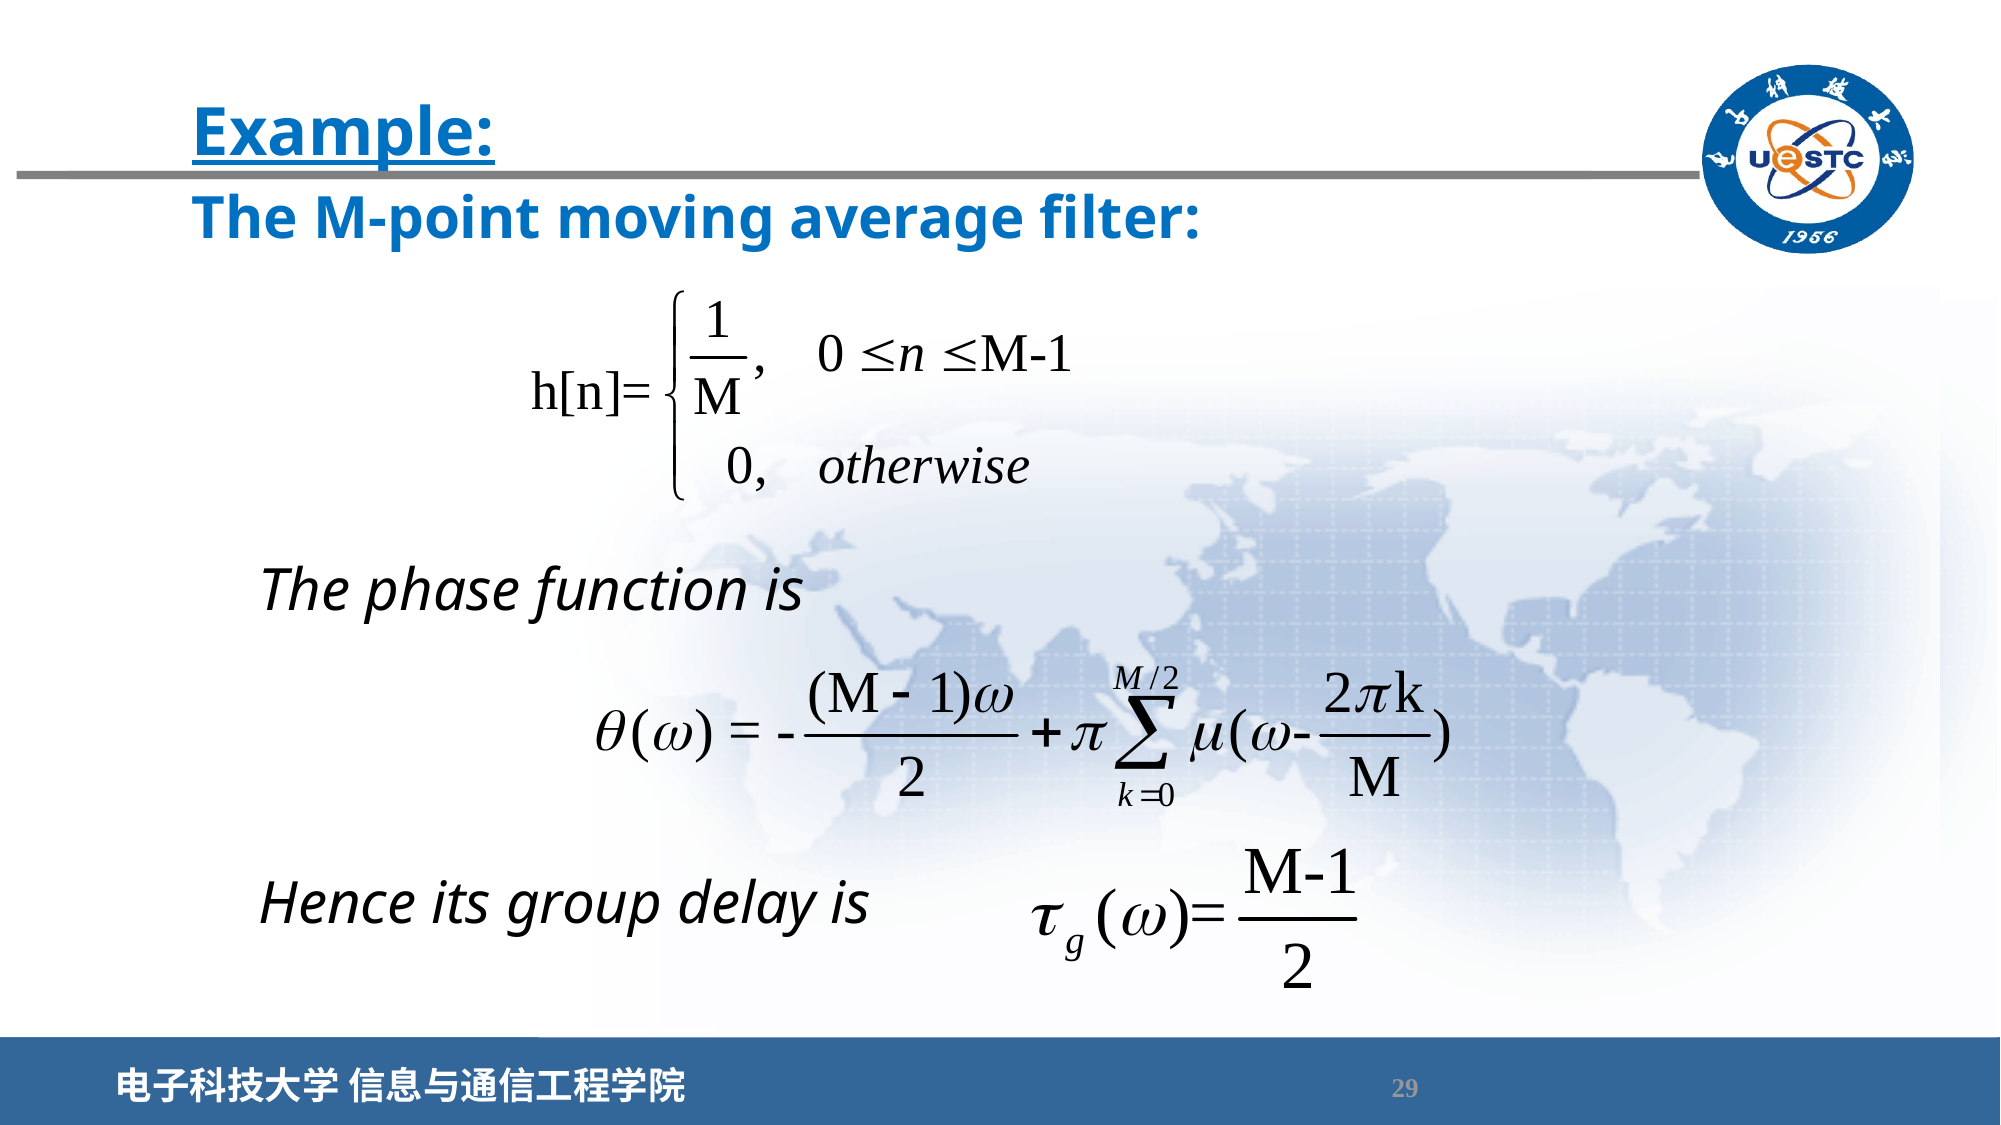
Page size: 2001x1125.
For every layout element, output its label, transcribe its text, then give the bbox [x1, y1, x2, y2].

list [587, 650, 1462, 820]
list Example: The M-point moving average filter: [176, 80, 1426, 260]
text_box Hence its group delay is [243, 858, 1012, 943]
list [523, 281, 1079, 510]
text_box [1024, 828, 1368, 1004]
picture [1679, 56, 1968, 263]
text_box The phase function is [243, 544, 1426, 630]
picture [483, 287, 1997, 1037]
